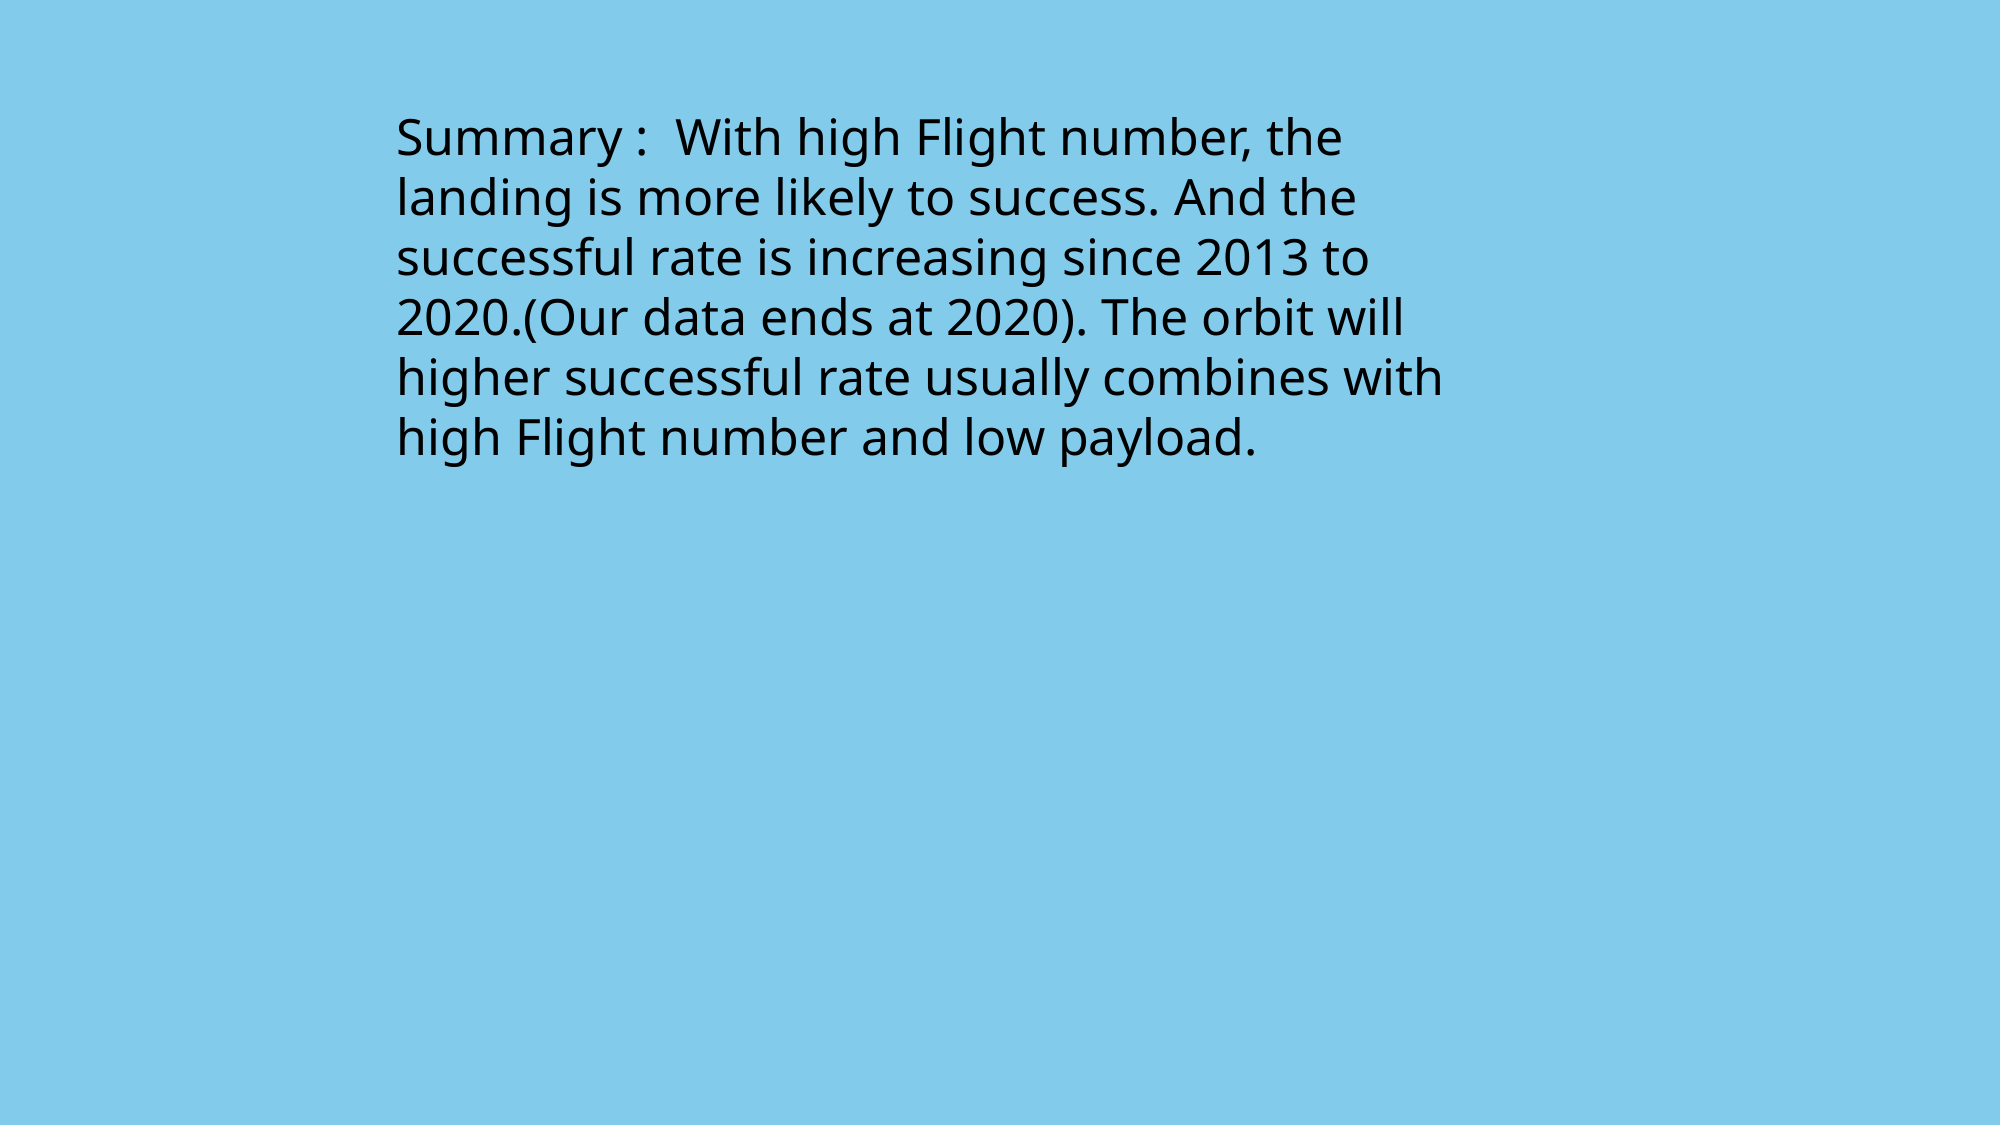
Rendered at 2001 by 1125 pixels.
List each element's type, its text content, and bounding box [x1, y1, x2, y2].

text_box Summary : With high Flight number, the landing is more likely to success. And the successful rate is increasing since 2013 to 2020.(Our data ends at 2020). The orbit will higher successful rate usually combines with high Flight number and low payload. [381, 97, 1480, 473]
